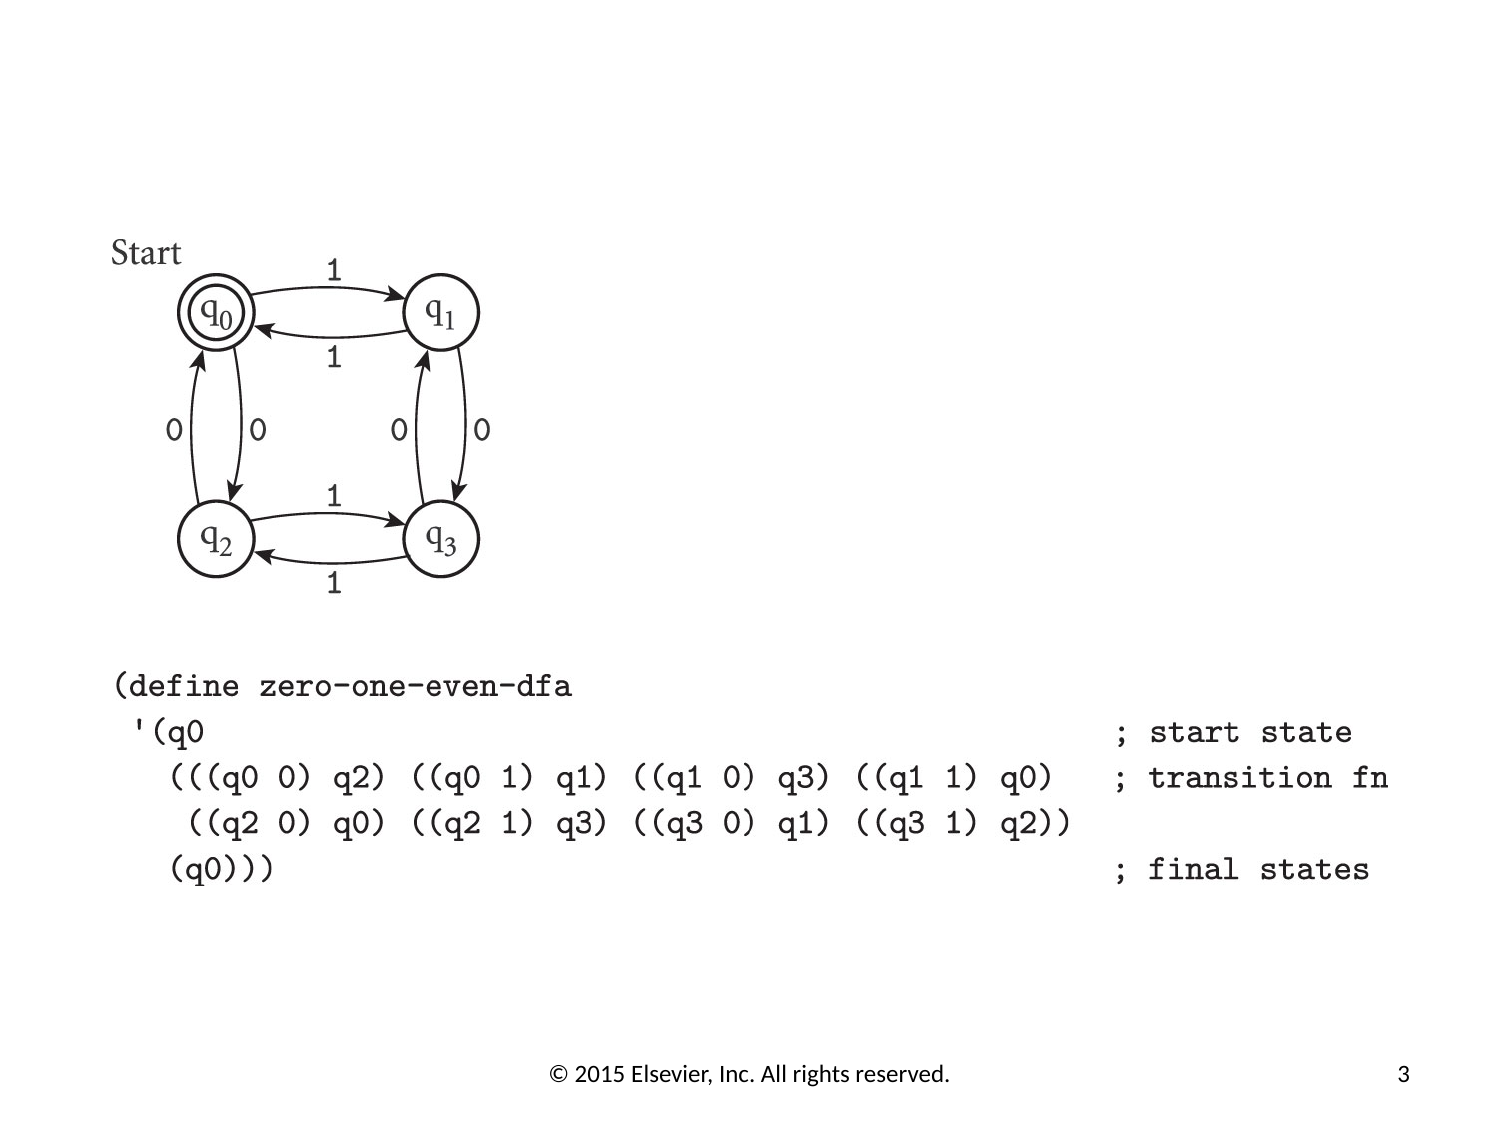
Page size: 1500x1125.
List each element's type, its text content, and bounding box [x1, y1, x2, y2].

slide_number 3 [1074, 1042, 1425, 1103]
footer © 2015 Elsevier, Inc. All rights reserved. [512, 1042, 988, 1103]
picture [112, 239, 1388, 886]
